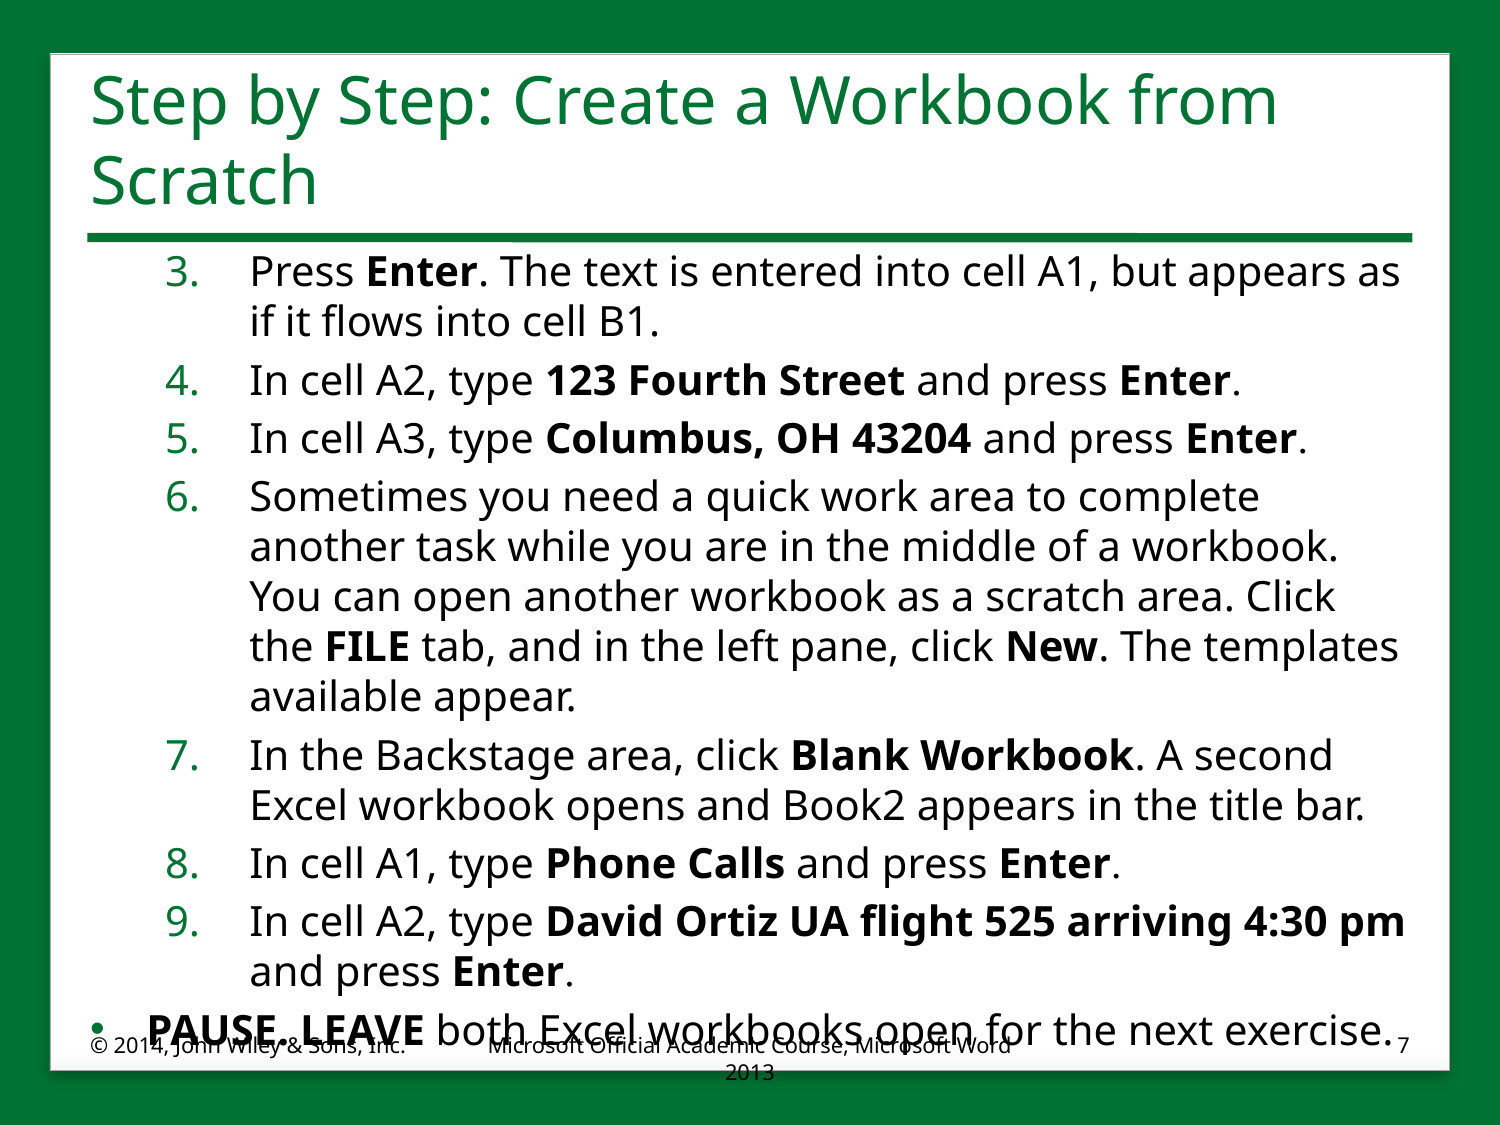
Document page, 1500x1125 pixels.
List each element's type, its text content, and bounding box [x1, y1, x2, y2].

list Press Enter. The text is entered into cell A1, but appears as if it flows into cell B1. In cell A2, type 123 Fourth Street and press Enter. In cell A3, type Columbus, OH 43204 and press Enter. Sometimes you need a quick work area to complete another task while you are in the middle of a workbook. You can open another workbook as a scratch area. Click the FILE tab, and in the left pane, click New. The templates available appear. In the Backstage area, click Blank Workbook. A second Excel workbook opens and Book2 appears in the title bar. In cell A1, type Phone Calls and press Enter. In cell A2, type David Ortiz UA flight 525 arriving 4:30 pm and press Enter. PAUSE. LEAVE both Excel workbooks open for the next exercise. [75, 237, 1425, 1063]
title Step by Step: Create a Workbook from Scratch [74, 74, 1426, 226]
slide_number © 2014, John Wiley & Sons, Inc. [74, 1024, 426, 1103]
slide_number 7 [1074, 1024, 1426, 1103]
footer Microsoft Official Academic Course, Microsoft Word 2013 [449, 1024, 1051, 1103]
